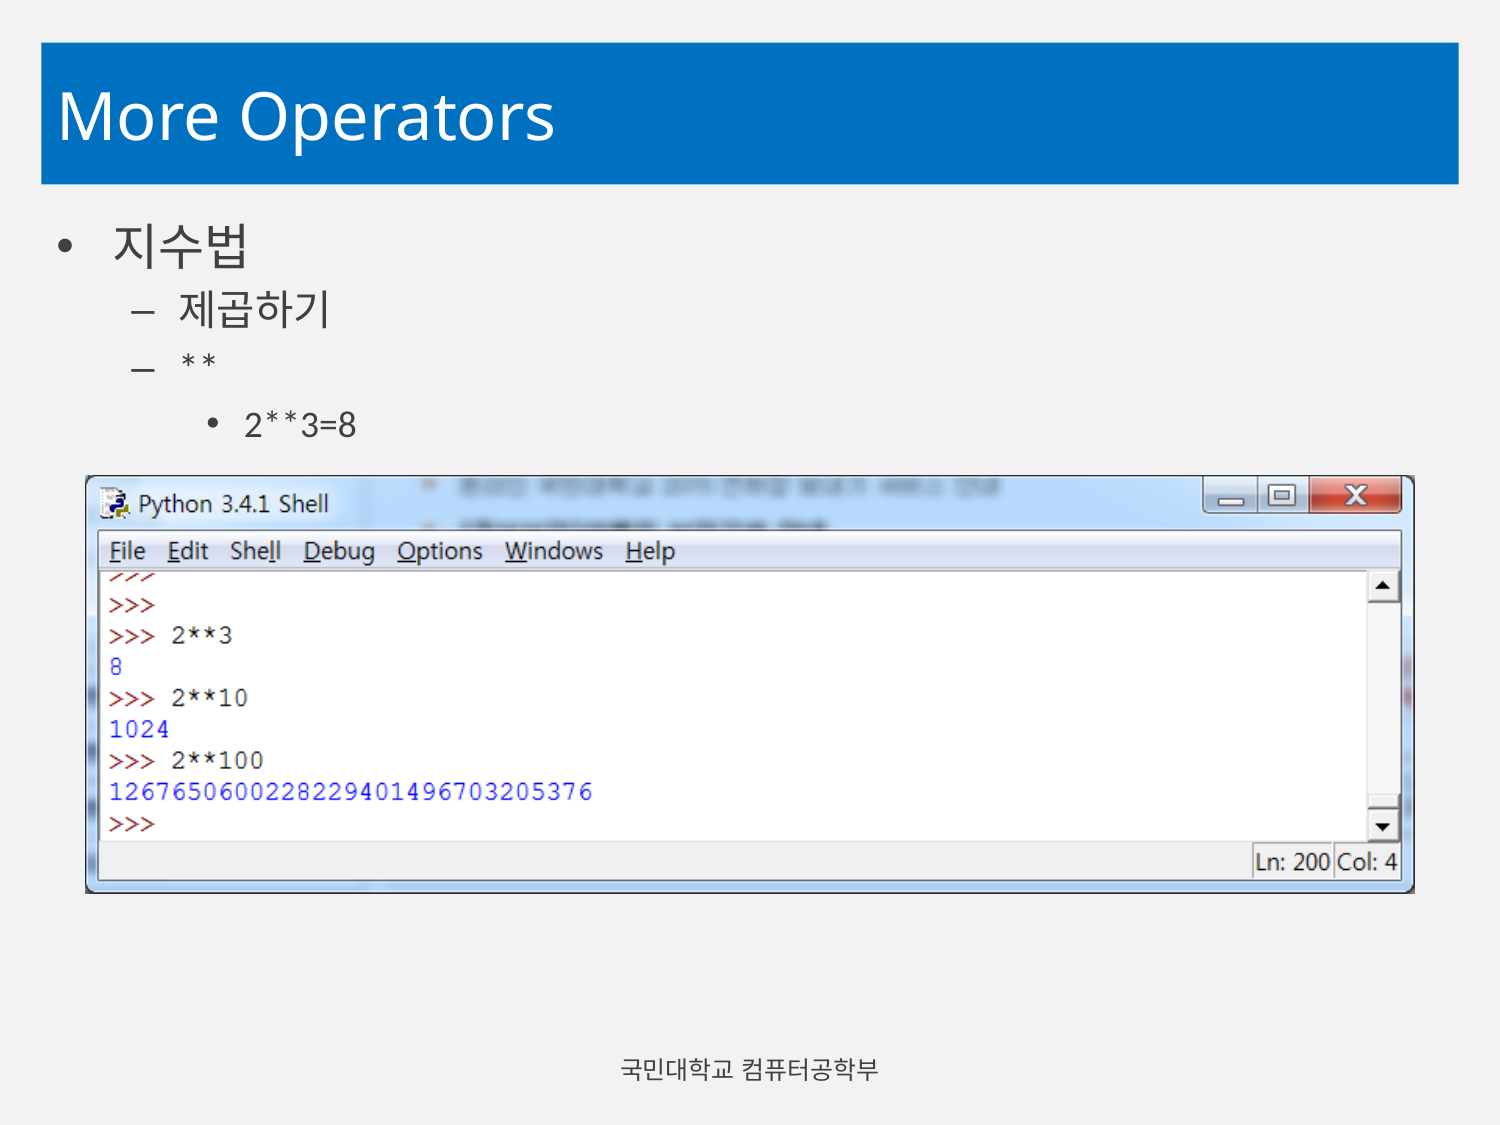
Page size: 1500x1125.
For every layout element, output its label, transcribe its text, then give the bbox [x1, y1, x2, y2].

footer 국민대학교 컴퓨터공학부 [466, 1042, 1034, 1103]
list 지수법 제곱하기 ** 2**3=8 [41, 208, 1459, 1000]
title More Operators [41, 42, 1459, 185]
picture [84, 475, 1415, 895]
